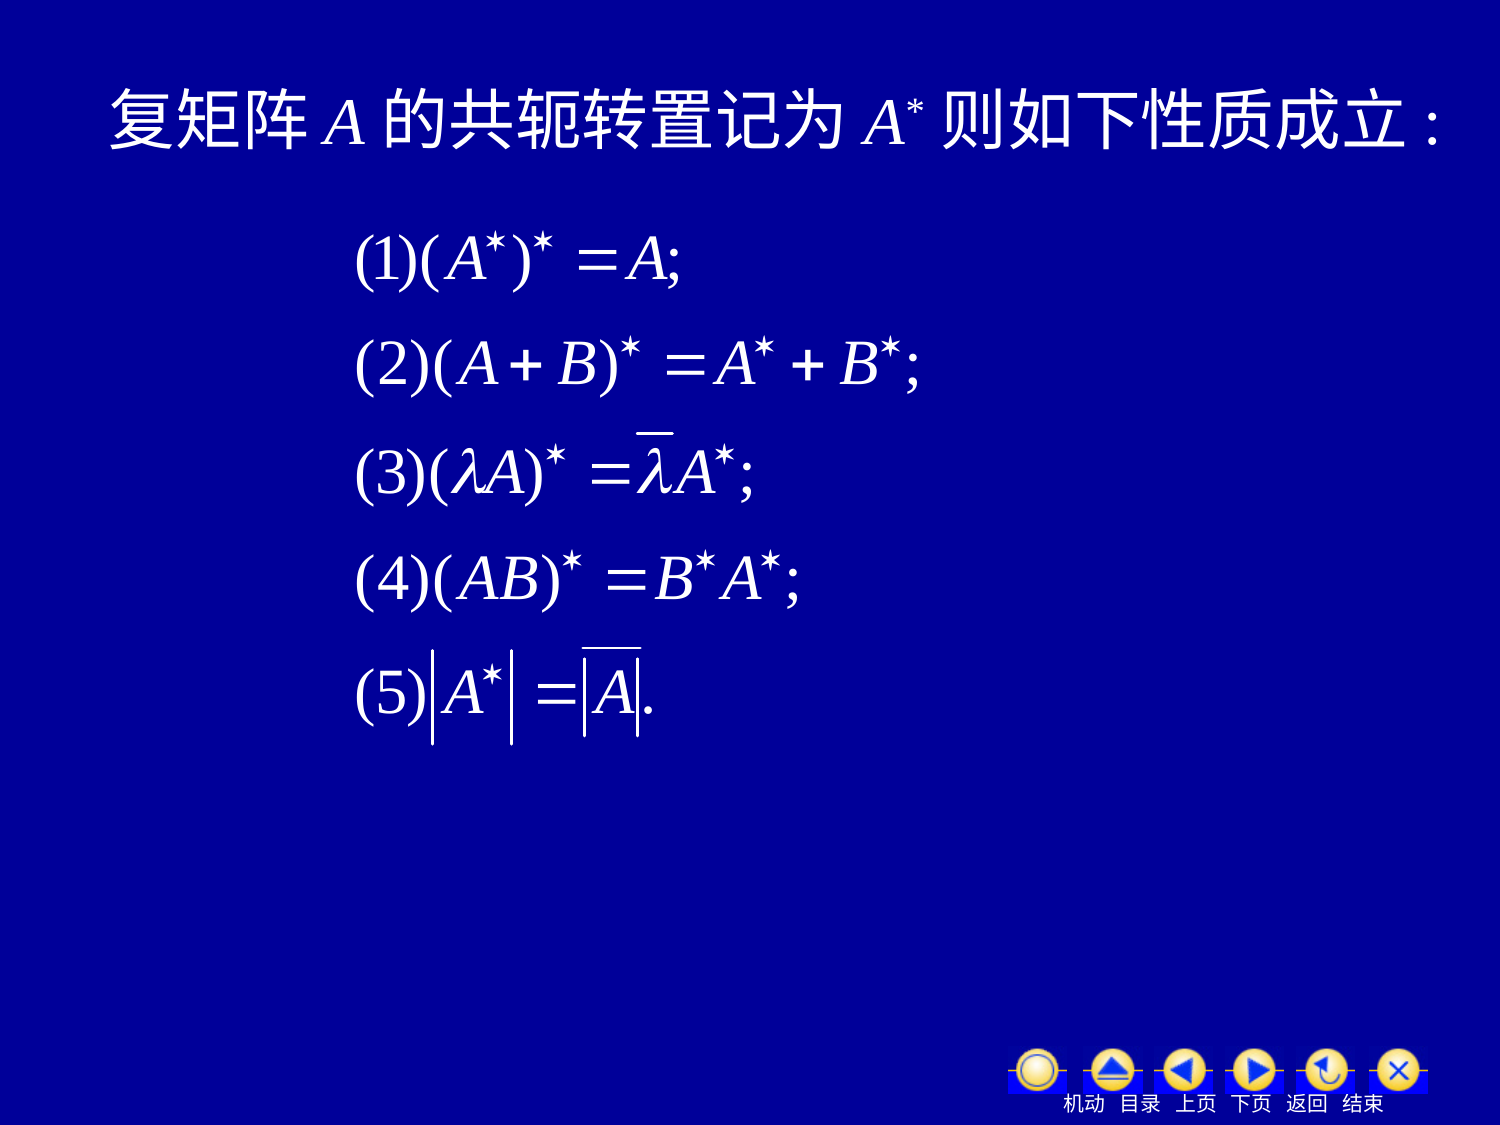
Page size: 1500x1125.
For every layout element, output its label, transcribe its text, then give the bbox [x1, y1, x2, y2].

picture [1154, 1046, 1213, 1094]
picture [1008, 1046, 1067, 1094]
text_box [345, 208, 931, 756]
picture [1083, 1046, 1143, 1094]
text_box 复矩阵A的共轭转置记为A*则如下性质成立: [94, 70, 1425, 166]
picture [1296, 1046, 1355, 1094]
picture [1369, 1046, 1428, 1094]
picture [1225, 1046, 1284, 1094]
